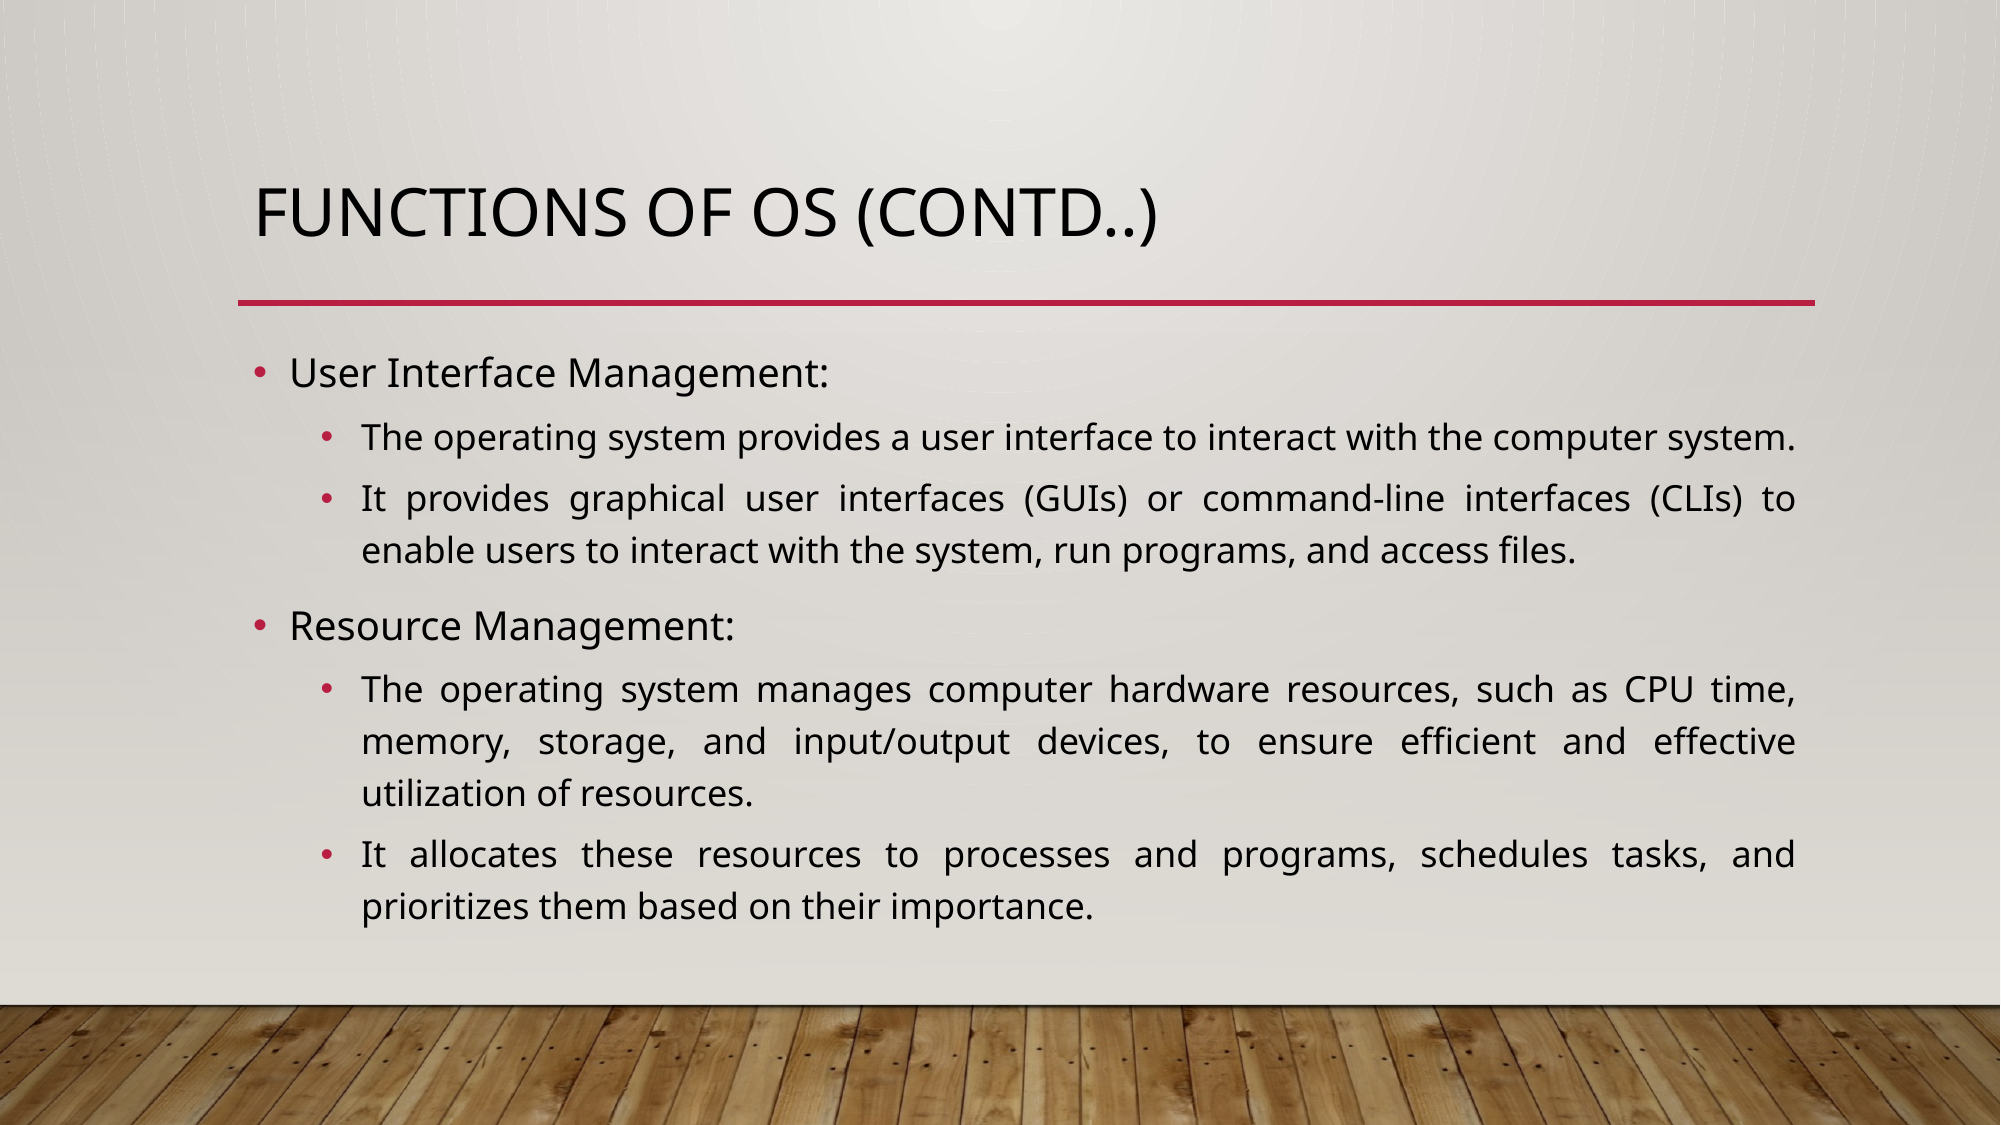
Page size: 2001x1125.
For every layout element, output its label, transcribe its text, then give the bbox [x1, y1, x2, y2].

title Functions of OS (Contd..) [238, 171, 1814, 285]
picture [0, 1005, 2000, 1125]
list User Interface Management: The operating system provides a user interface to interact with the computer system. It provides graphical user interfaces (GUIs) or command-line interfaces (CLIs) to enable users to interact with the system, run programs, and access files. Resource Management: The operating system manages computer hardware resources, such as CPU time, memory, storage, and input/output devices, to ensure efficient and effective utilization of resources. It allocates these resources to processes and programs, schedules tasks, and prioritizes them based on their importance. [238, 330, 1814, 968]
